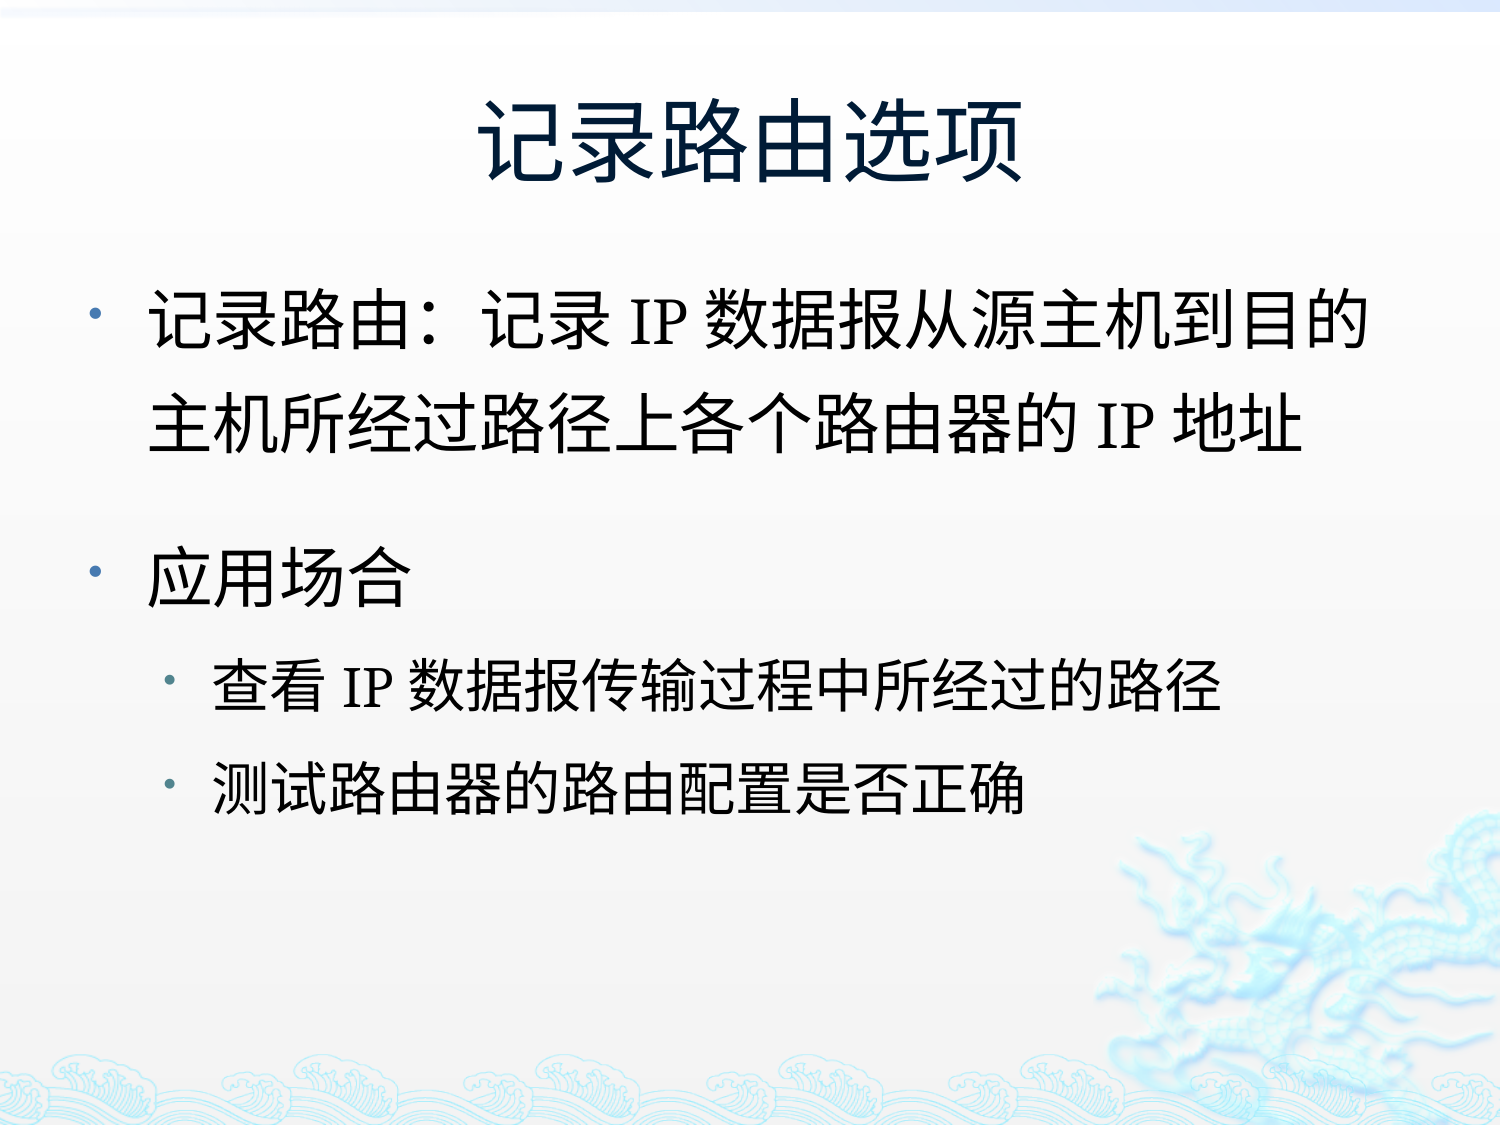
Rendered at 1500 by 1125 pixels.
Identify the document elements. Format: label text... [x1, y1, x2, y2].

list 记录路由：记录IP数据报从源主机到目的主机所经过路径上各个路由器的IP地址 应用场合 查看IP数据报传输过程中所经过的路径 测试路由器的路由配置是否正确 [75, 246, 1425, 1079]
title 记录路由选项 [75, 45, 1425, 233]
